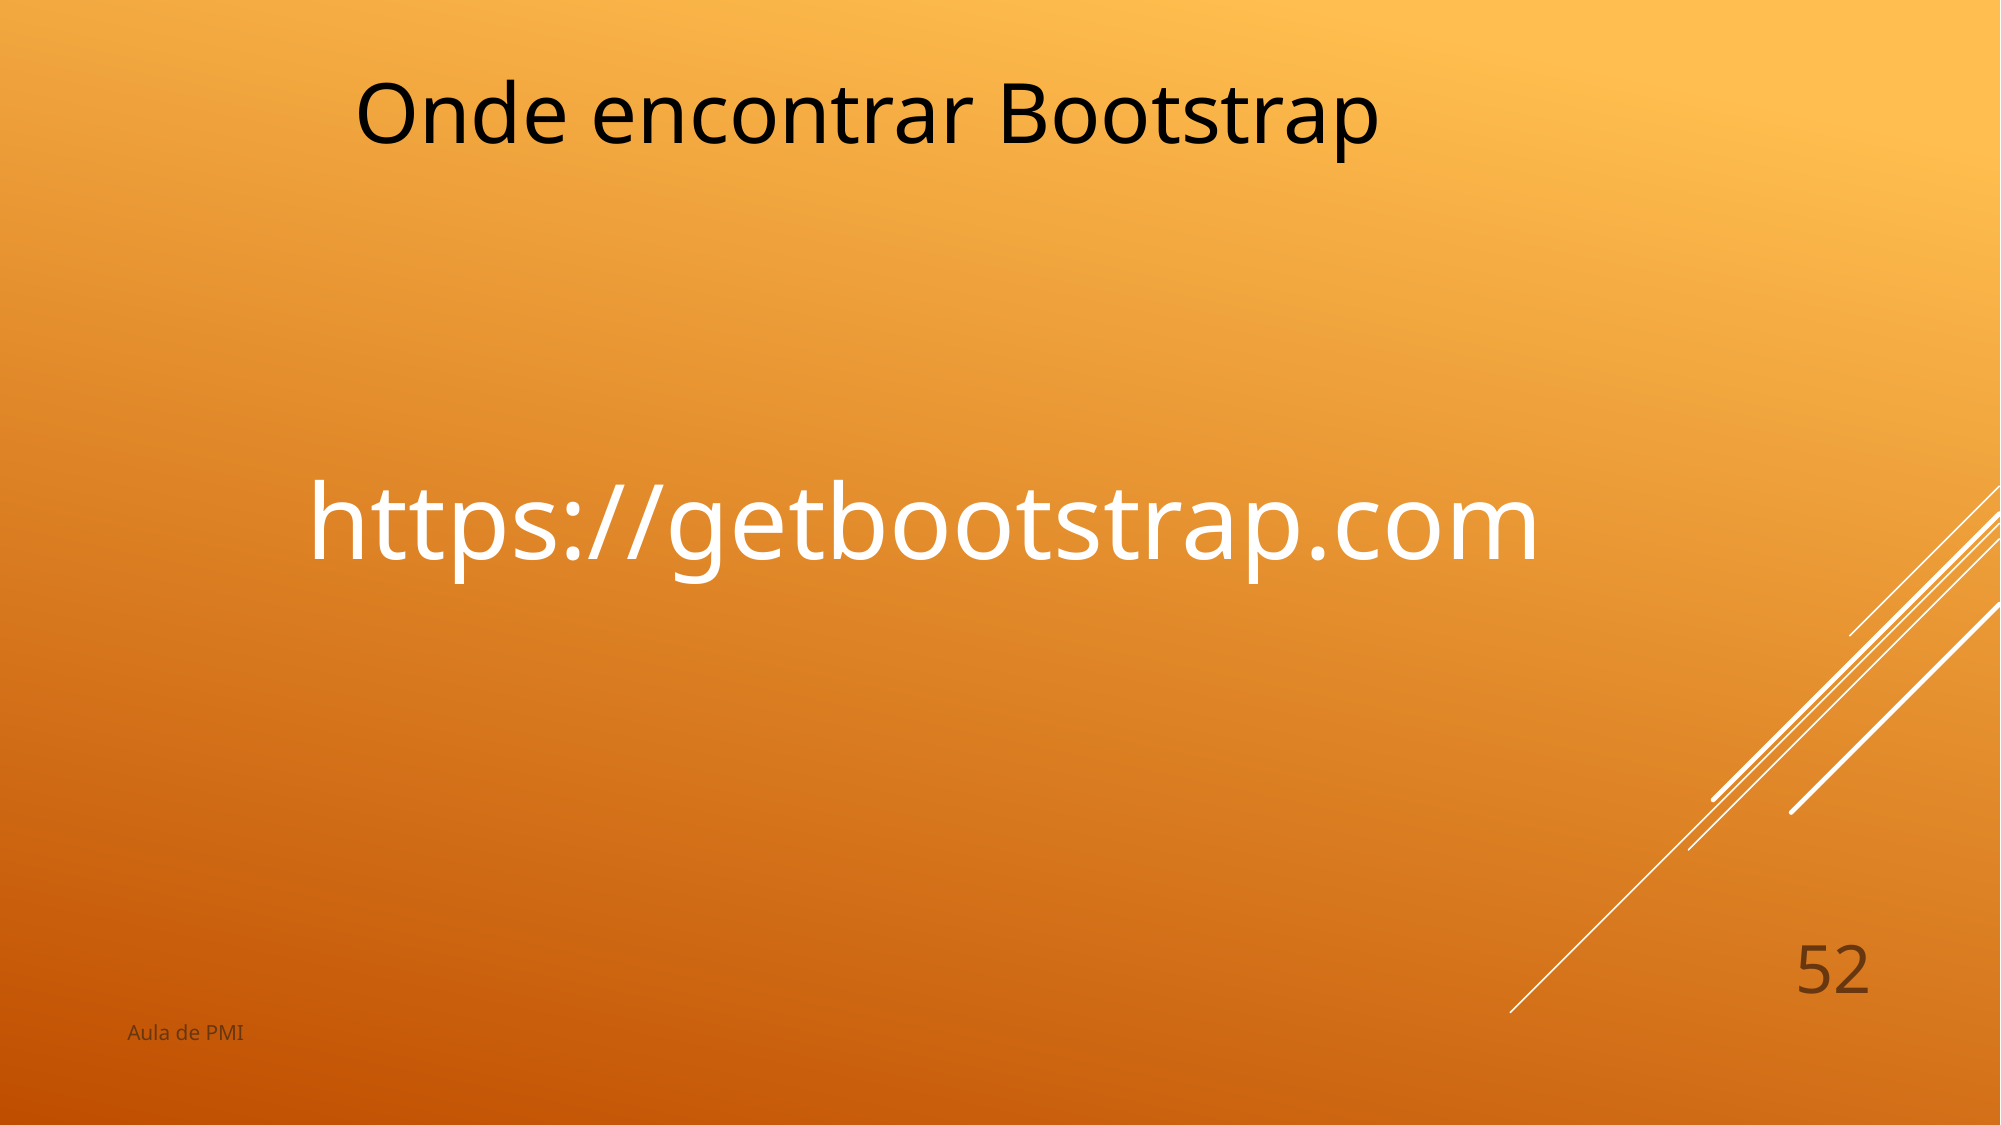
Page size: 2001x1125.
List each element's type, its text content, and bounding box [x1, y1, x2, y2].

text_box Onde encontrar Bootstrap [339, 52, 1825, 168]
footer Aula de PMI [112, 1012, 1350, 1073]
text_box https://getbootstrap.com [0, 447, 1888, 588]
slide_number 52 [1700, 915, 1888, 1025]
